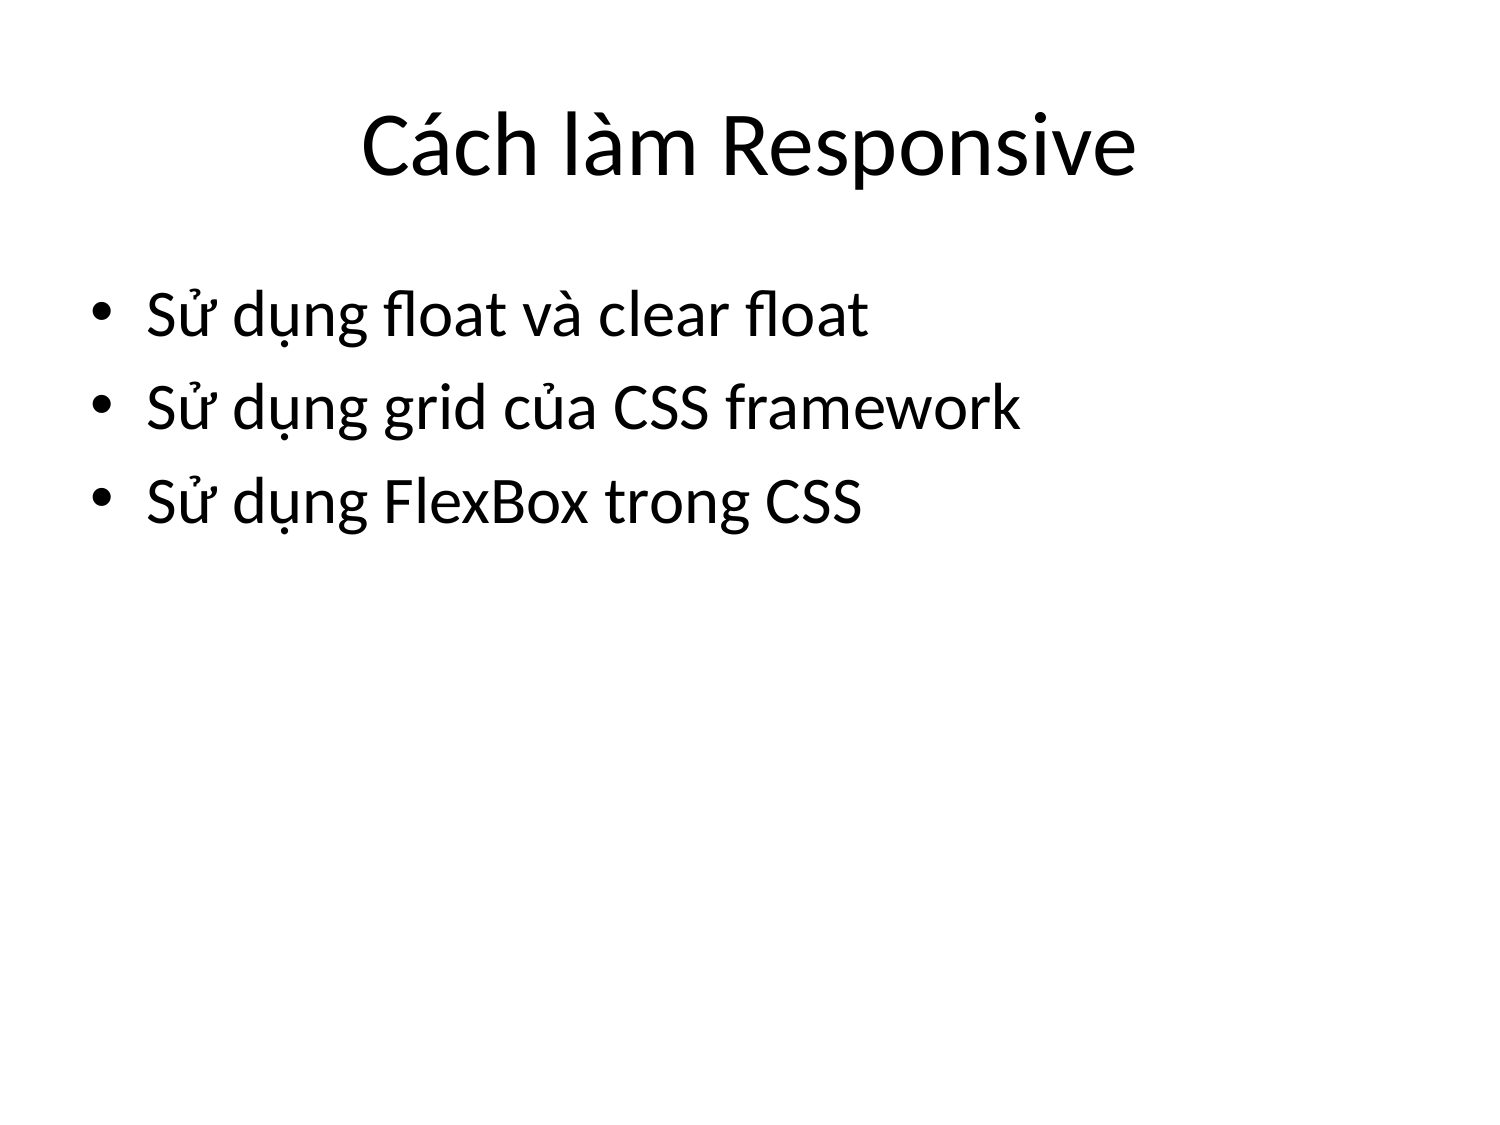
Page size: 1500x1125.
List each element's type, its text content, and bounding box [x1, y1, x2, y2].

title Cách làm Responsive [75, 45, 1425, 233]
list Sử dụng float và clear float Sử dụng grid của CSS framework Sử dụng FlexBox trong CSS [75, 262, 1425, 1005]
